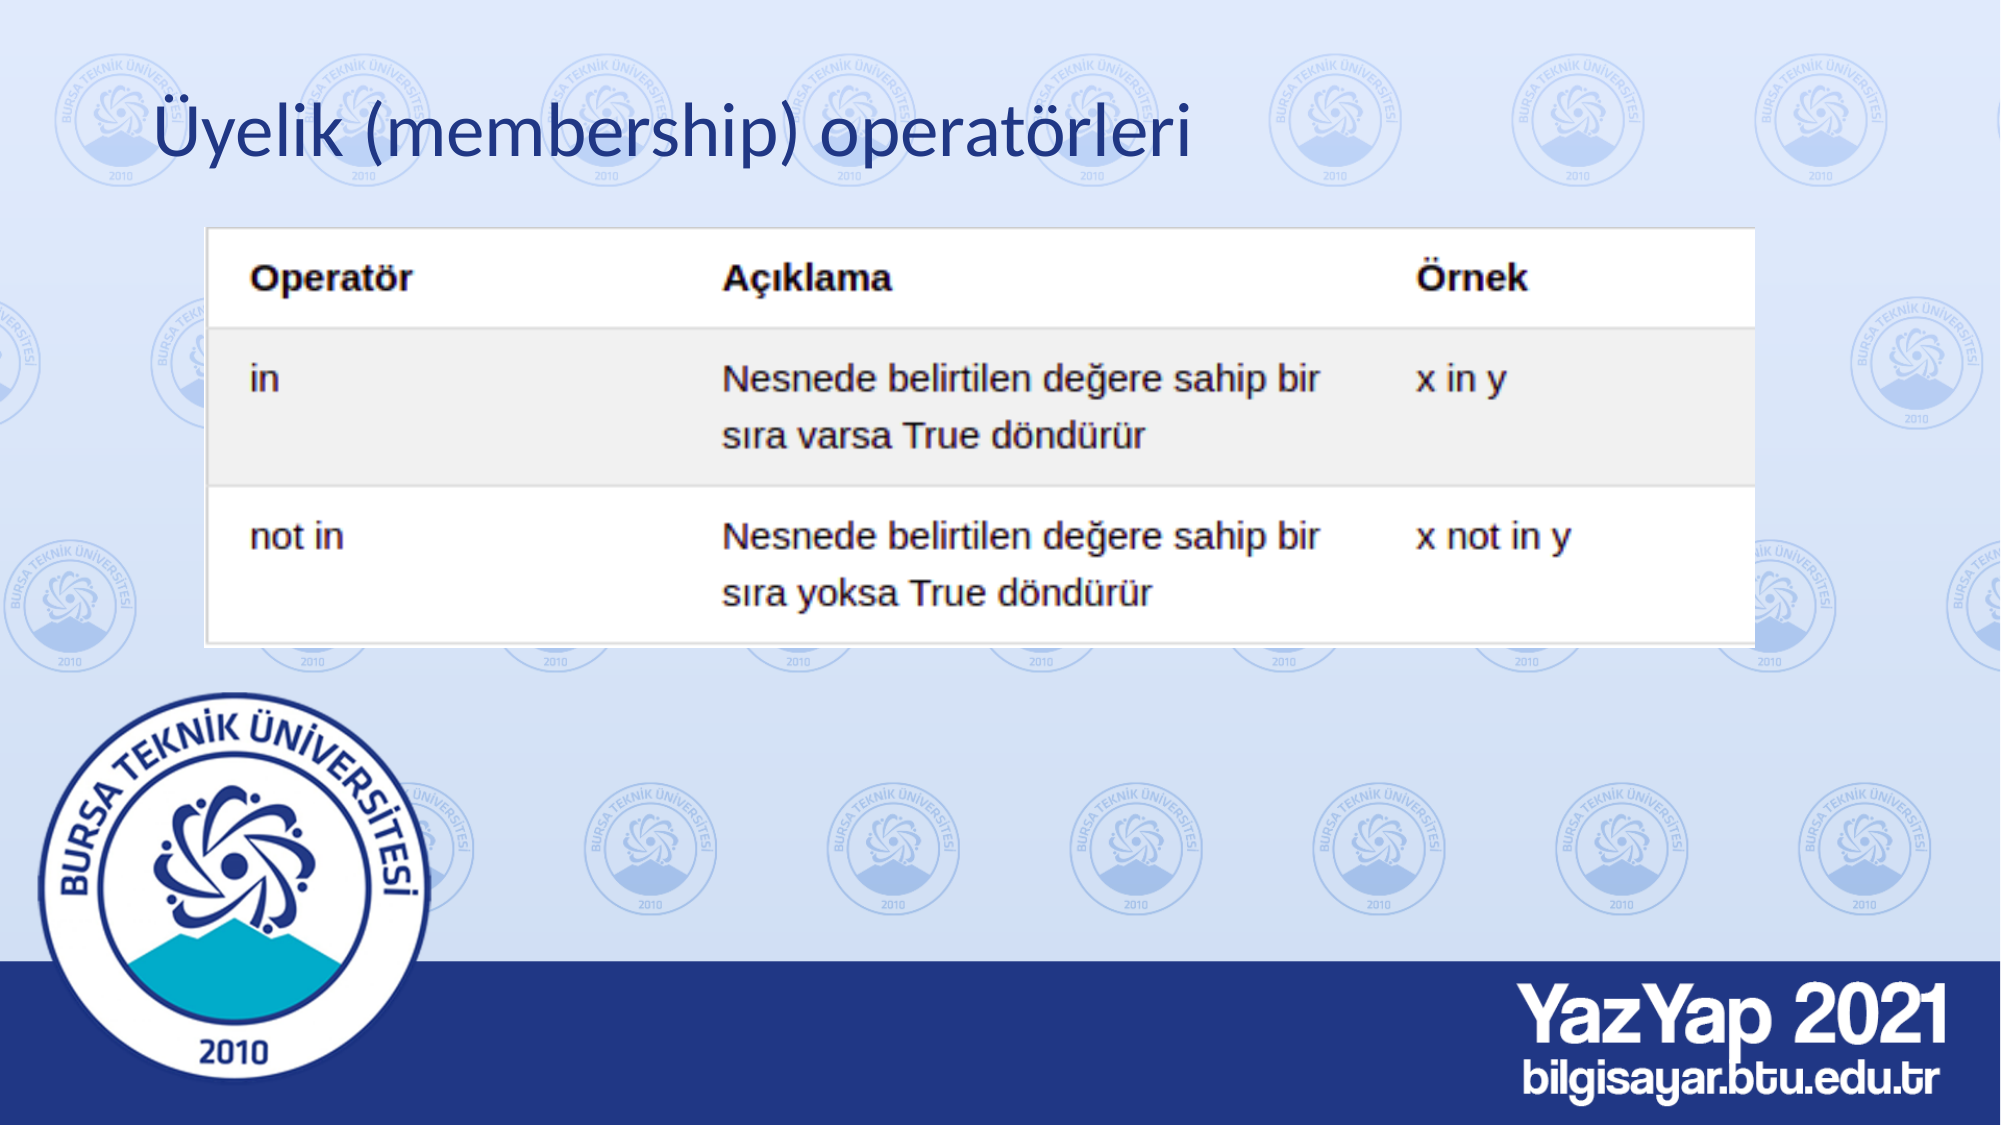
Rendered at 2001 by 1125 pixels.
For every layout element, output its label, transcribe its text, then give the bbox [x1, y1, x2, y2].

picture [0, 0, 2001, 1125]
title Üyelik (membership) operatörleri [137, 59, 1863, 203]
